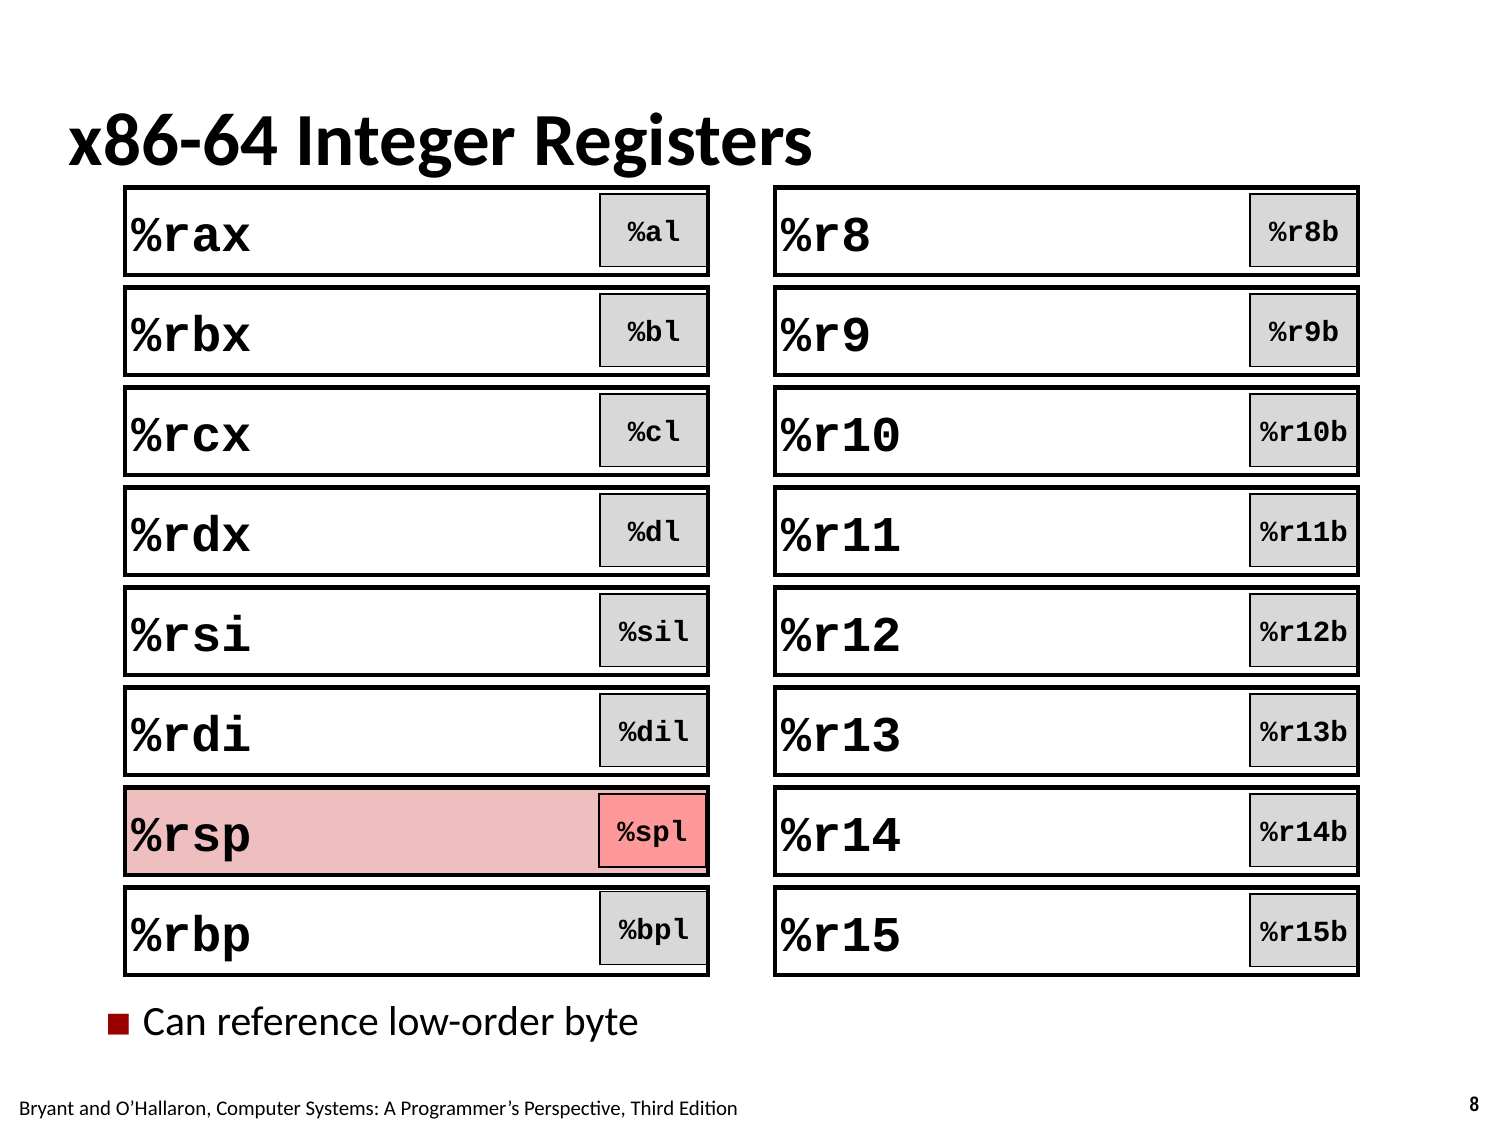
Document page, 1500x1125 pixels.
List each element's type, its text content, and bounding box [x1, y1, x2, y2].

text_box %r14 [774, 787, 1359, 875]
text_box %rax [124, 187, 709, 275]
text_box %r15 [774, 887, 1359, 975]
text_box %rsi [124, 587, 709, 675]
text_box %rbp [124, 887, 709, 975]
text_box %r10 [774, 387, 1359, 475]
text_box %r8 [774, 187, 1359, 275]
list Can reference low-order byte [52, 987, 1255, 1125]
text_box %rsp [124, 787, 709, 875]
text_box %r9 [774, 287, 1359, 375]
text_box %rcx [124, 387, 709, 475]
text_box %r12 [774, 587, 1359, 675]
text_box %r11 [774, 487, 1359, 575]
text_box %rbx [124, 287, 709, 375]
text_box %rdx [124, 487, 709, 575]
text_box %spl [598, 793, 707, 867]
text_box %r13 [774, 687, 1359, 775]
text_box %rdi [124, 687, 709, 775]
title x86-64 Integer Registers [62, 41, 1438, 230]
